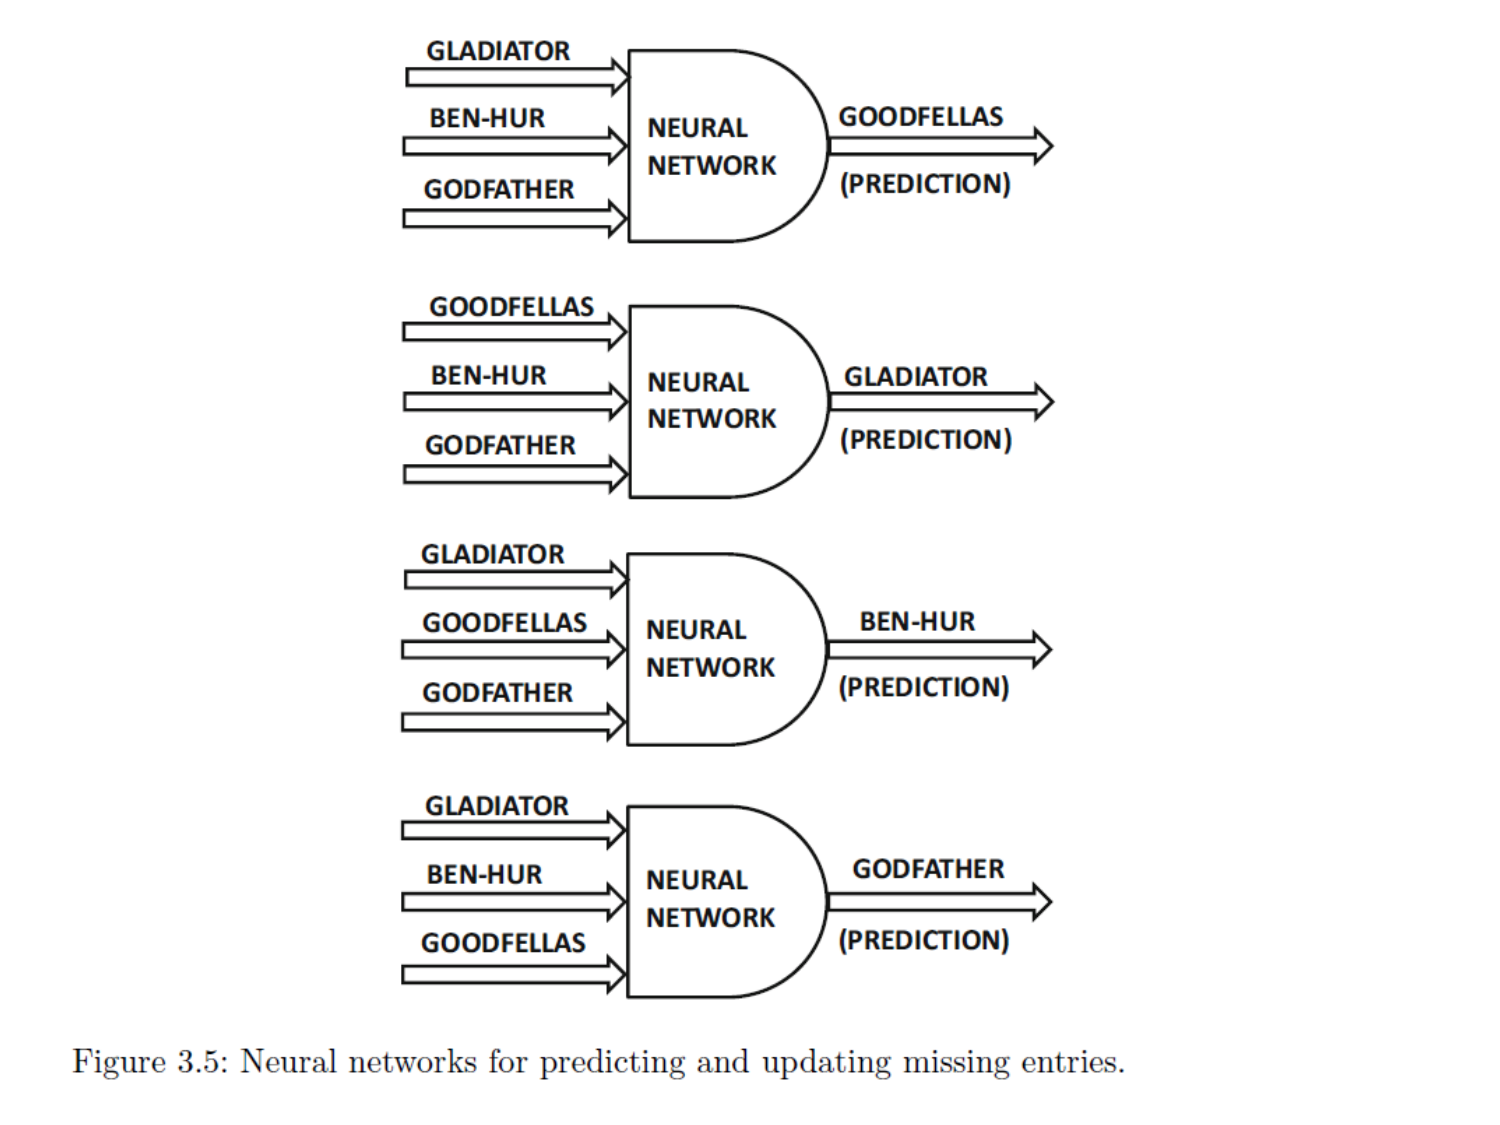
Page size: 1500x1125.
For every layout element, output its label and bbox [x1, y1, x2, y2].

picture [62, 24, 1126, 1088]
